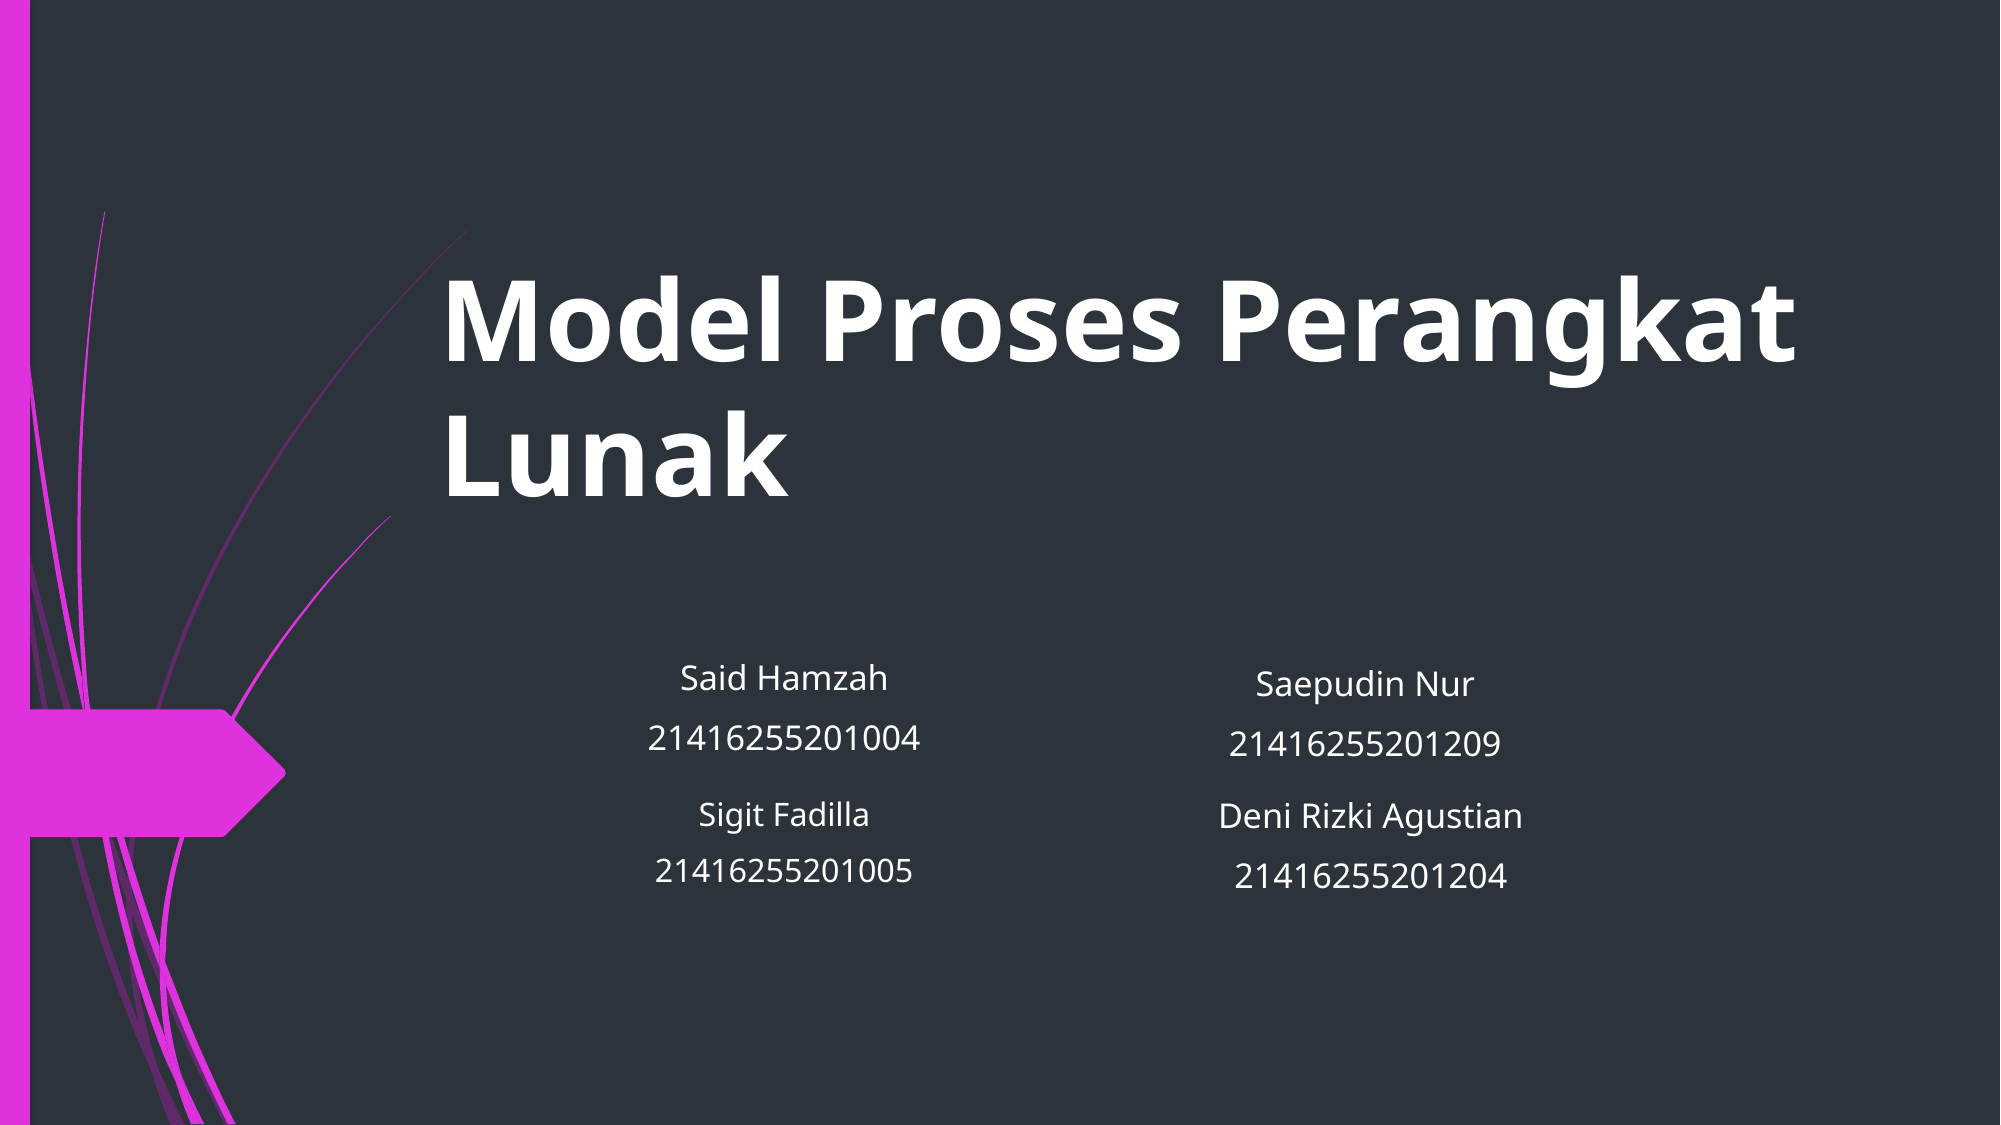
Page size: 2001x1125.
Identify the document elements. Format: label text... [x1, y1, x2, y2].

text_box Saepudin Nur 21416255201209 [1077, 655, 1653, 772]
title Model Proses Perangkat Lunak [424, 155, 1888, 527]
text_box Deni Rizki Agustian 21416255201204 [1083, 786, 1659, 903]
subtitle Said Hamzah 21416255201004 [496, 649, 1072, 766]
text_box Sigit Fadilla 21416255201005 [496, 786, 1072, 897]
